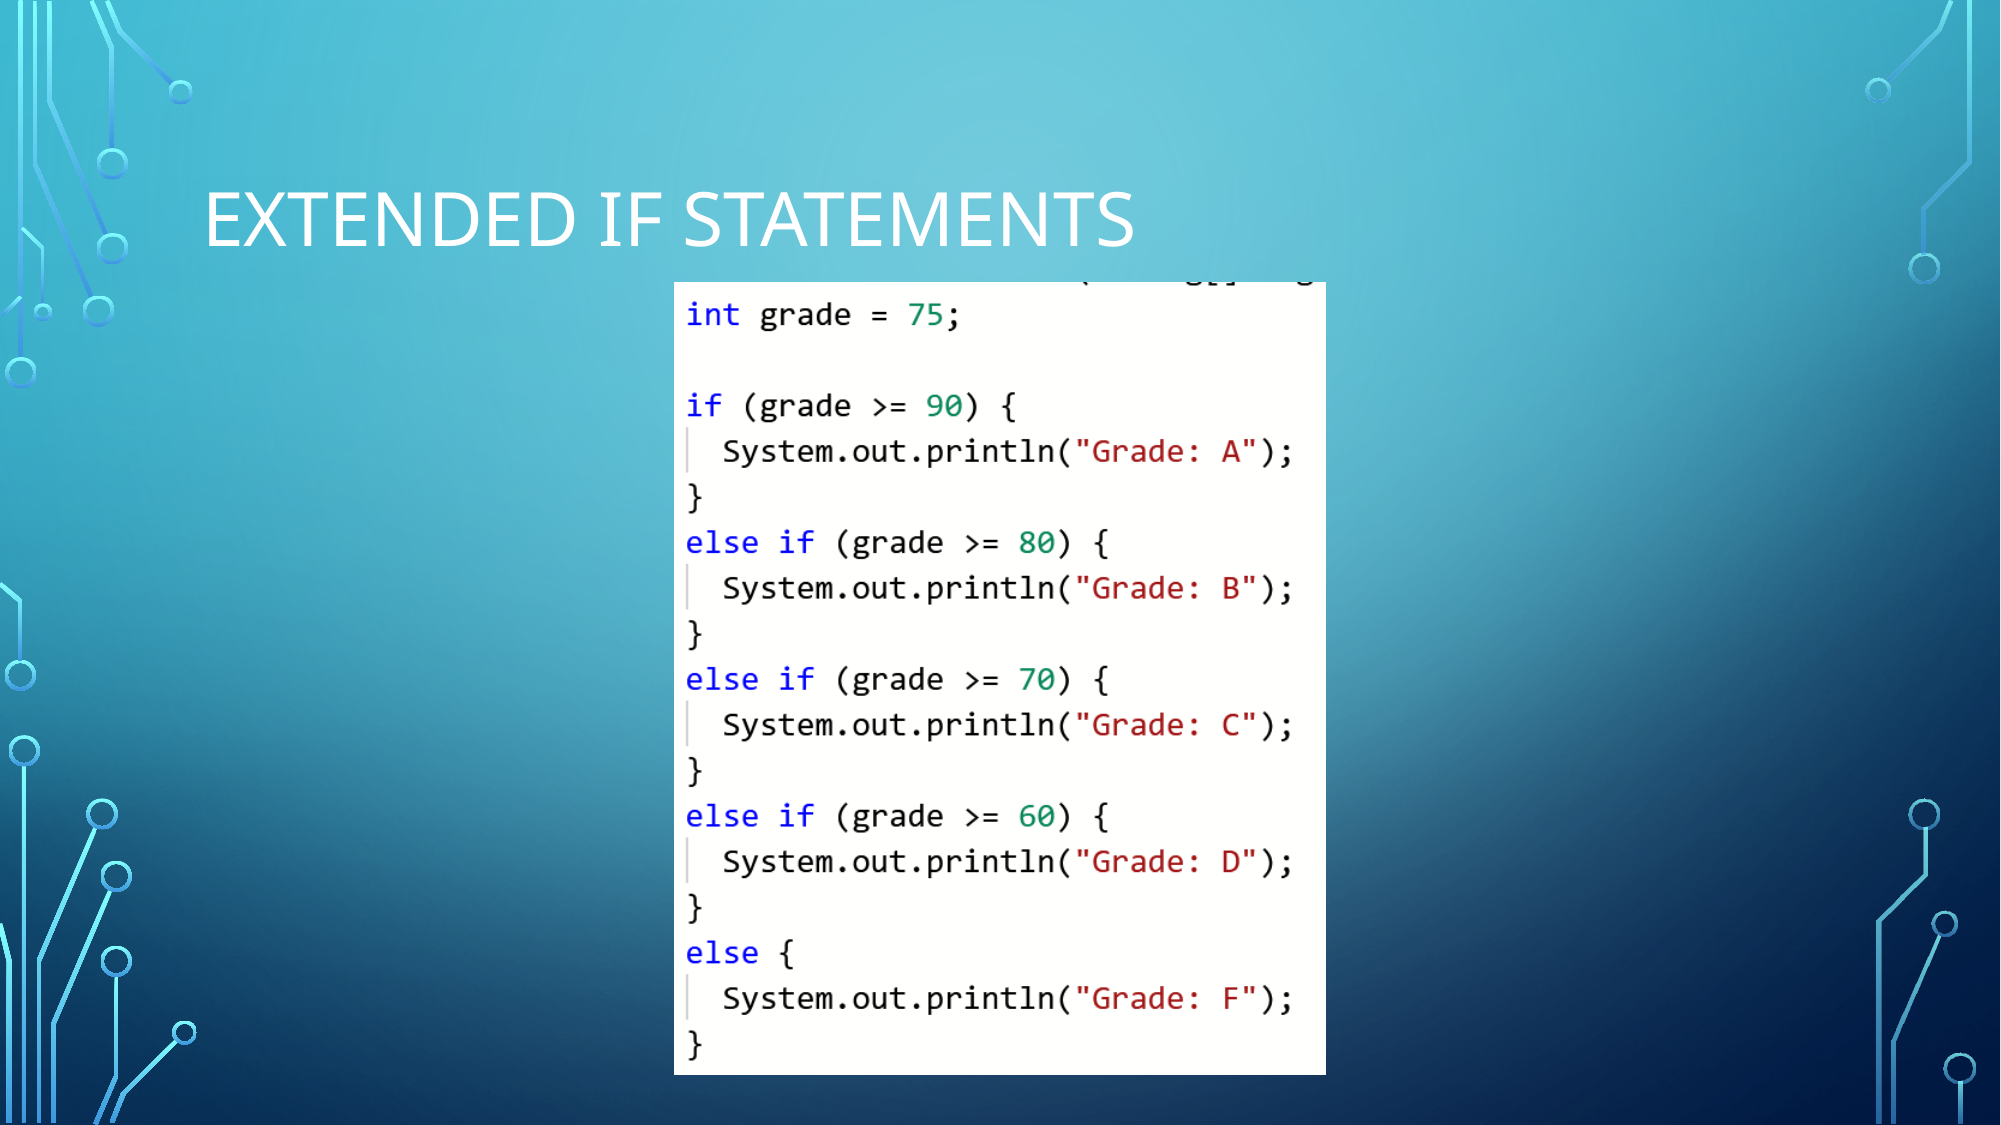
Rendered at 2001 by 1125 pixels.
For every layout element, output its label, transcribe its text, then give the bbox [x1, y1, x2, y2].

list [674, 282, 1326, 1075]
title Extended if statements [187, 101, 1813, 344]
